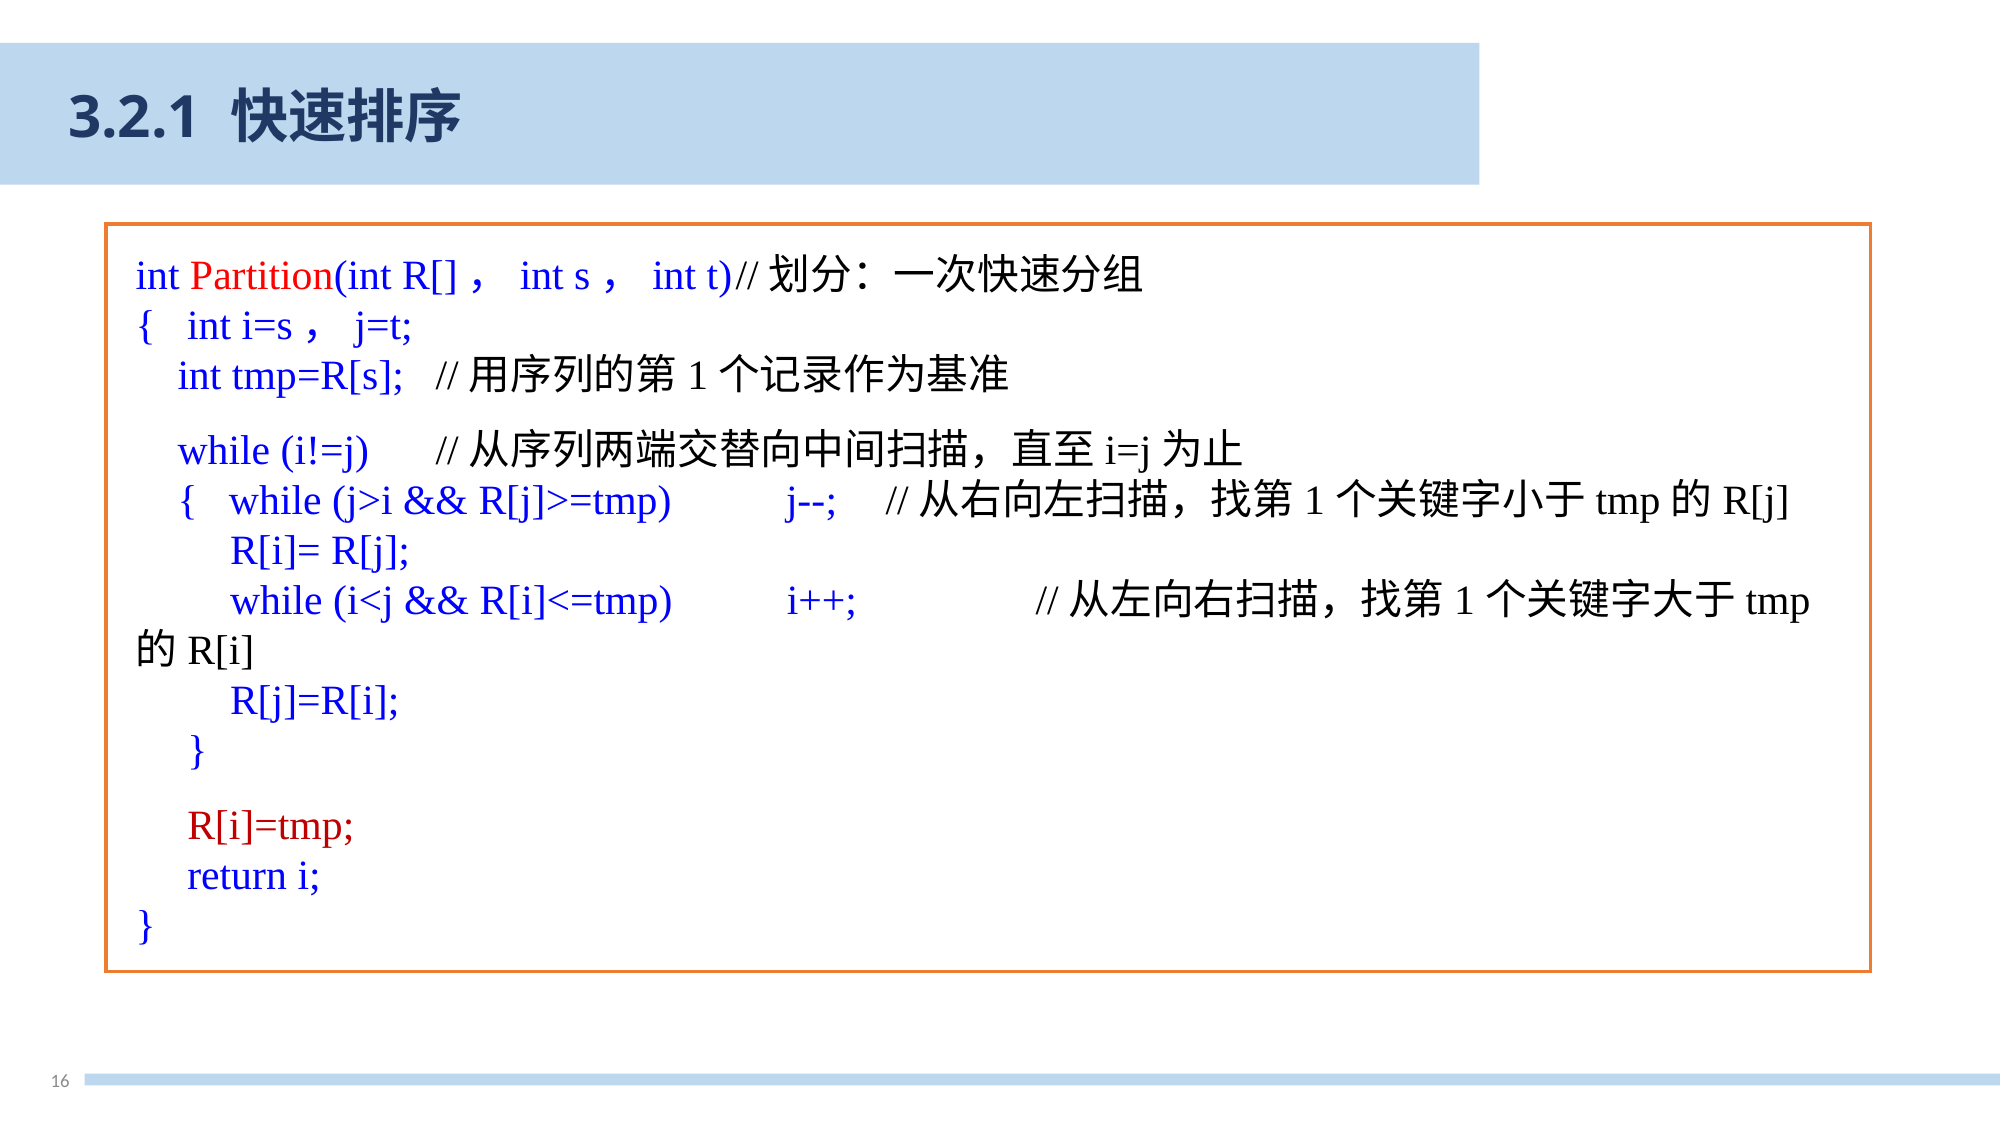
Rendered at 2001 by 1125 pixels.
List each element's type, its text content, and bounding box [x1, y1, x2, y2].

list 3.2.1 快速排序 [0, 42, 1480, 185]
text_box int Partition(int R[]，int s，int t) //划分：一次快速分组 { int i=s，j=t; int tmp=R[s]; //用序列的第1个记录作为基准 while (i!=j) //从序列两端交替向中间扫描，直至i=j为止 { while (j>i && R[j]>=tmp) j--; //从右向左扫描，找第1个关键字小于tmp的R[j] R[i]= R[j]; while (i<j && R[i]<=tmp) i++; //从左向右扫描，找第1个关键字大于tmp的R[i] R[j]=R[i]; } R[i]=tmp; return i; } [105, 223, 1871, 972]
slide_number 16 [0, 1049, 85, 1110]
